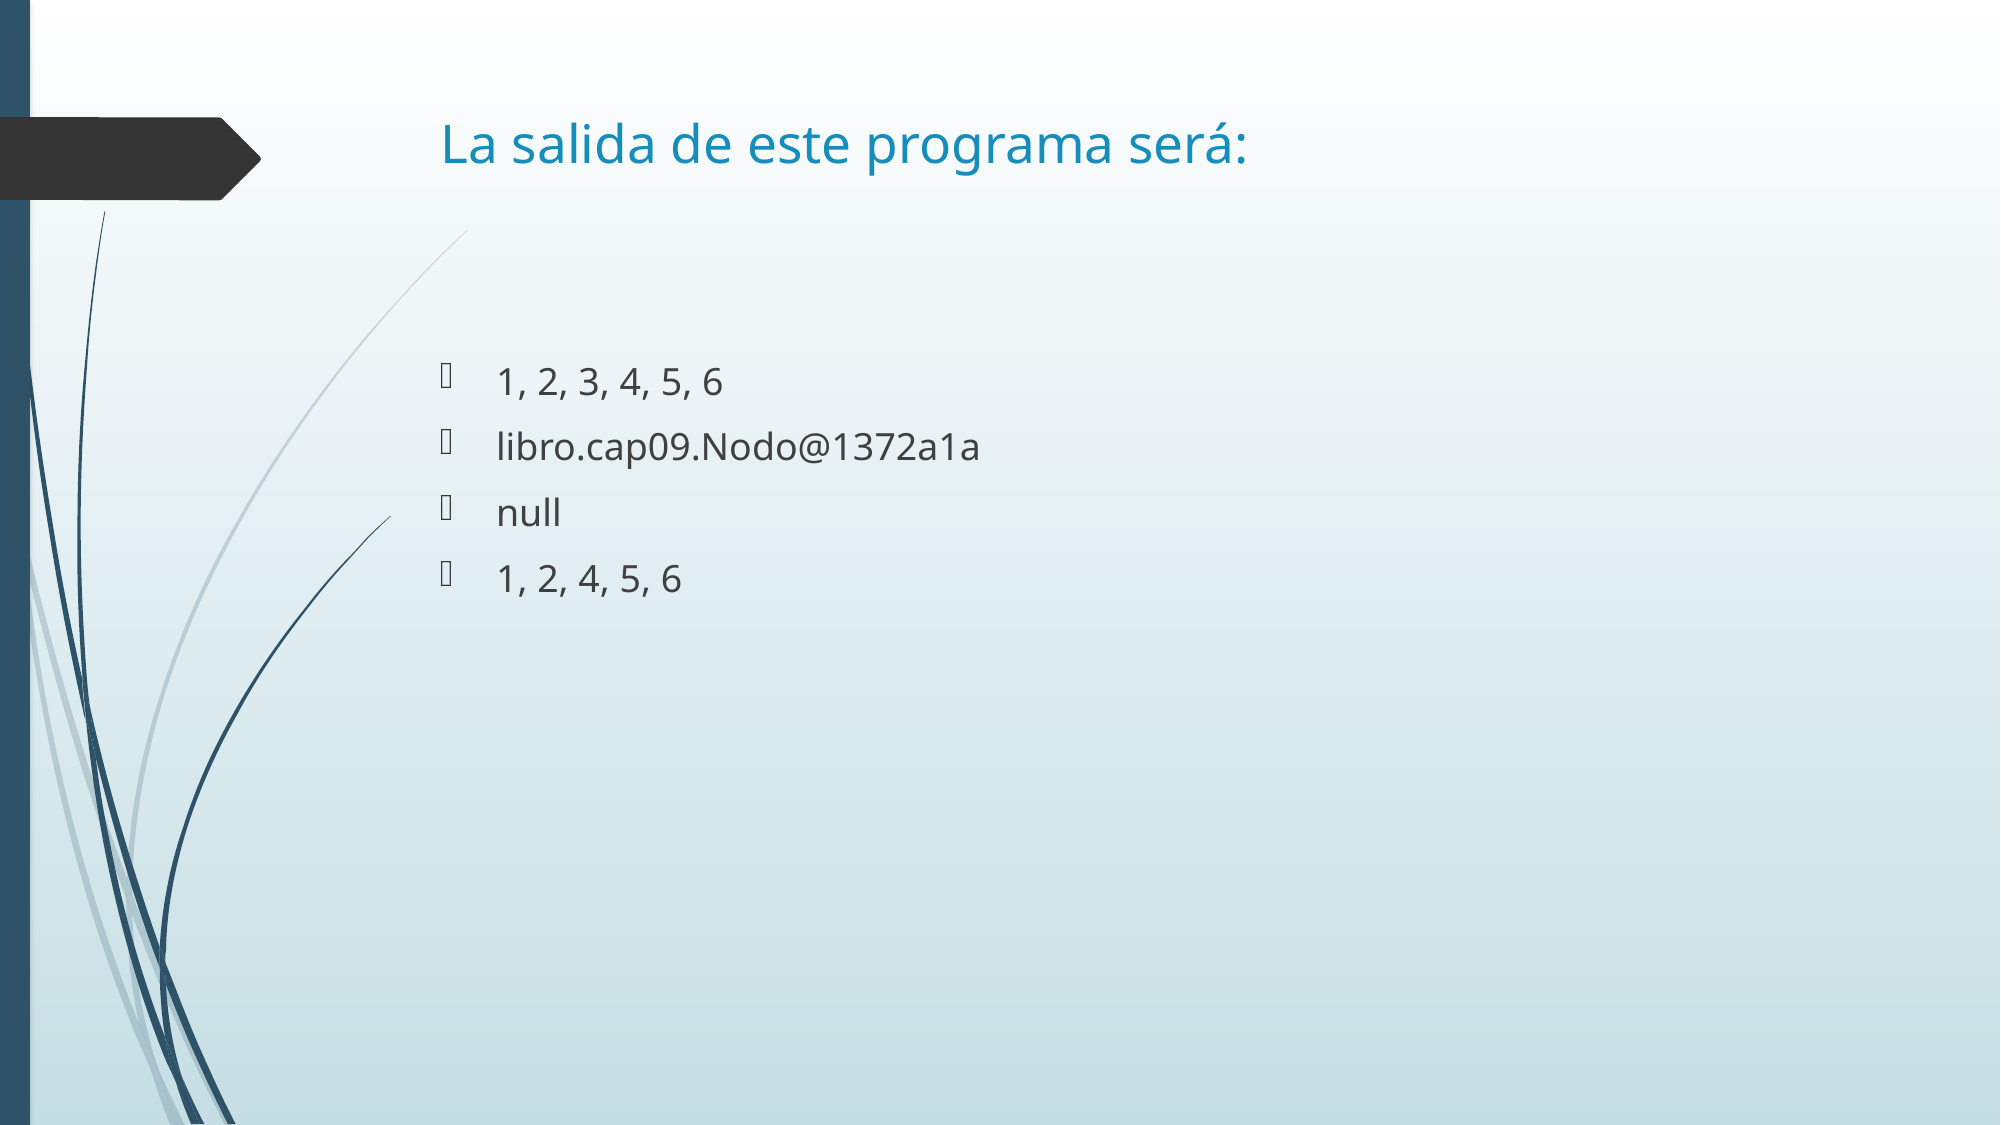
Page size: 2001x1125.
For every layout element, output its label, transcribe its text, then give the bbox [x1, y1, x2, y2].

list 1, 2, 3, 4, 5, 6 libro.cap09.Nodo@1372a1a null 1, 2, 4, 5, 6 [424, 350, 1888, 970]
title La salida de este programa será: [425, 102, 1888, 246]
